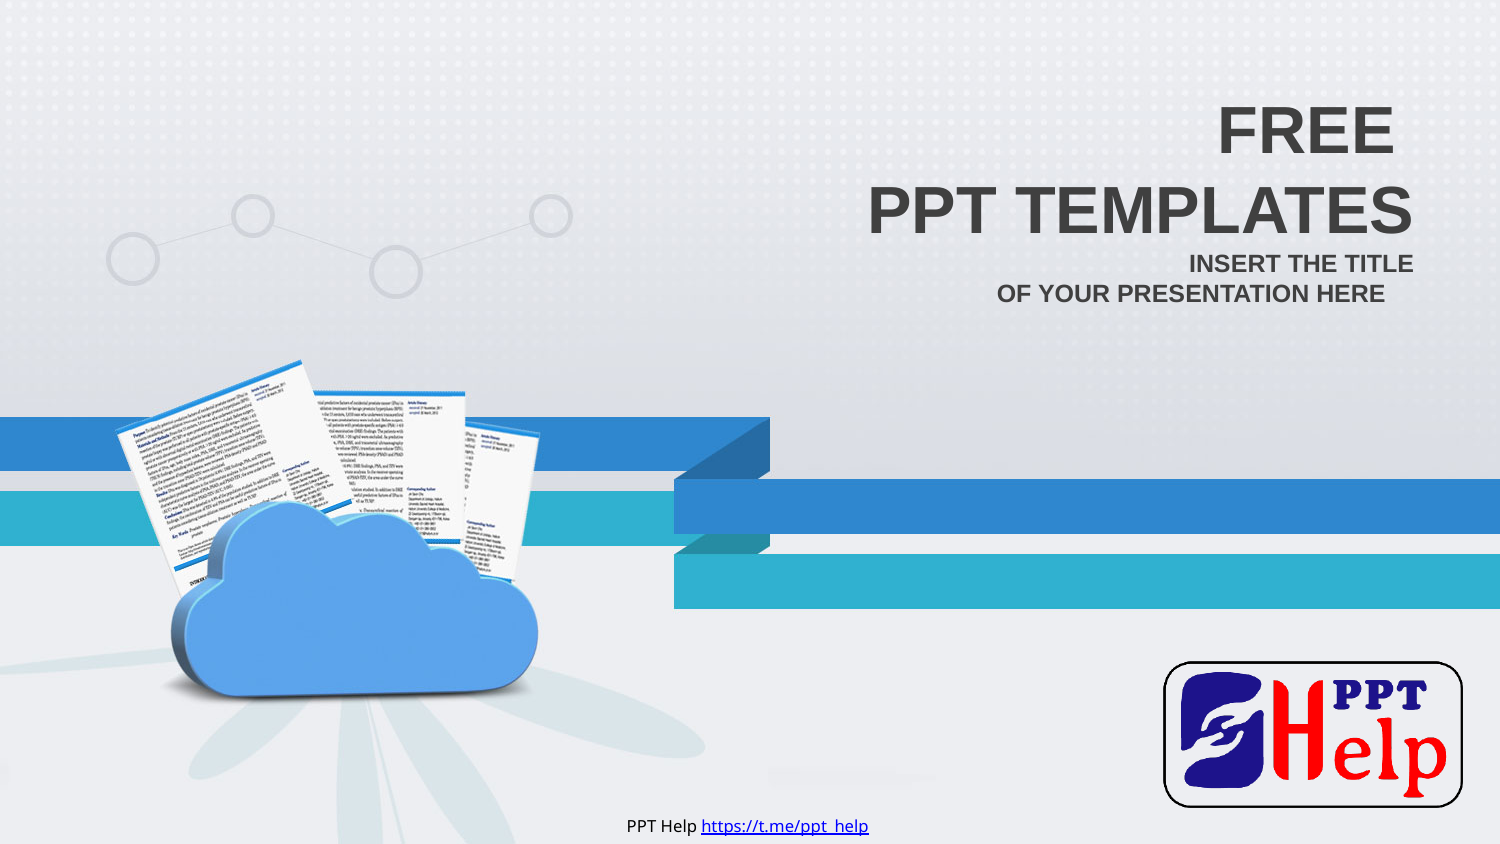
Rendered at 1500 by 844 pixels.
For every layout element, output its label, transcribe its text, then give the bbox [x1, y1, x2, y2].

picture [0, 0, 1500, 809]
text_box PPT Help https://t.me/ppt_help [0, 808, 1500, 844]
text_box FREE PPT TEMPLATES [749, 79, 1430, 255]
text_box INSERT THE TITLE OF YOUR PRESENTATION HERE [749, 255, 1430, 315]
